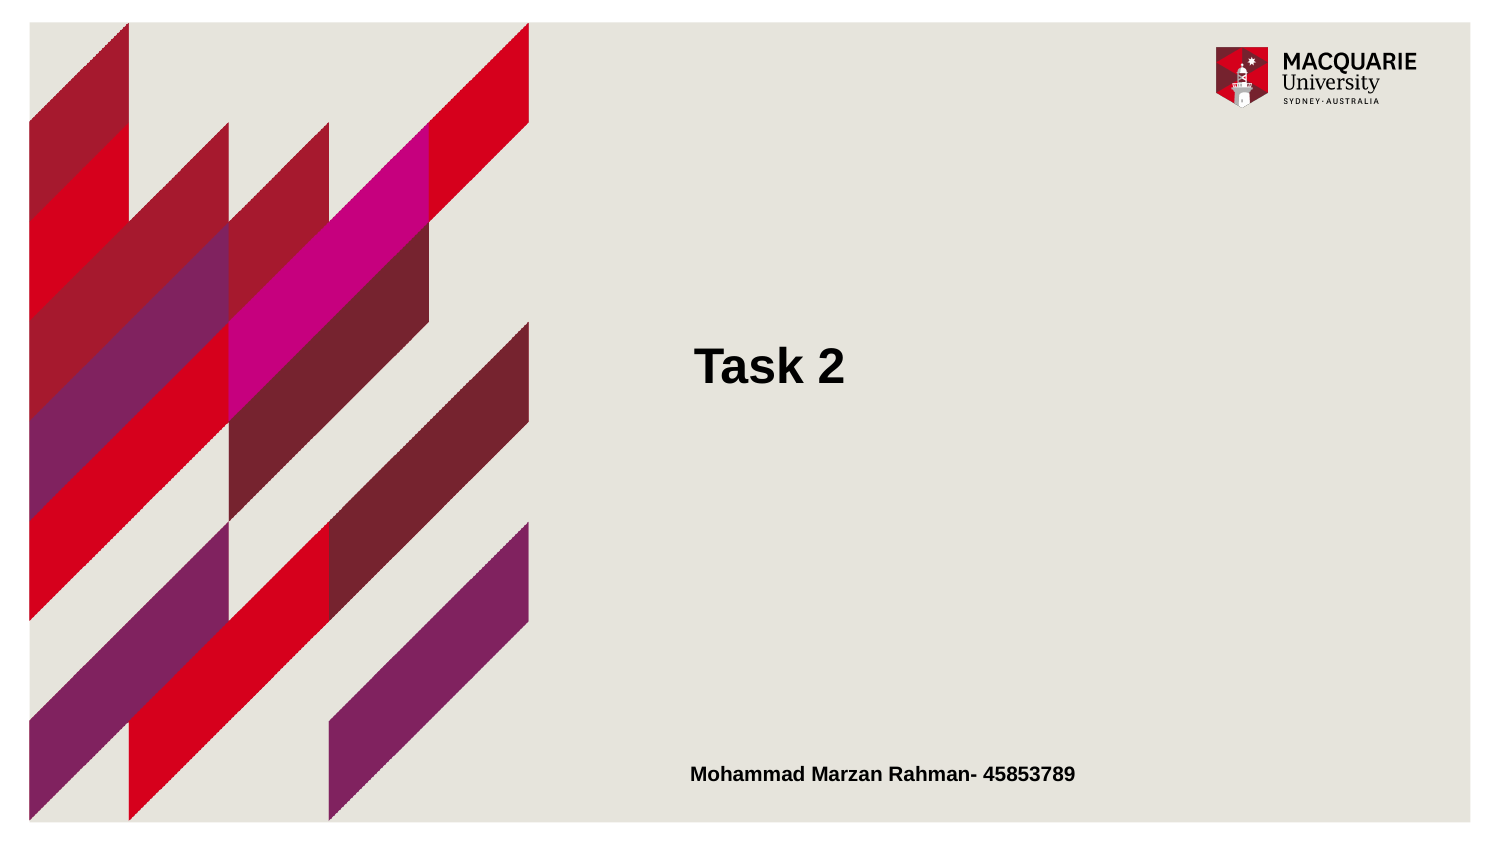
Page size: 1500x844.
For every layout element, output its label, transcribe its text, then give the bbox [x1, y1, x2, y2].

picture [7, 0, 548, 844]
list Mohammad Marzan Rahman- 45853789 [690, 760, 1401, 795]
picture [1190, 26, 1441, 126]
title Task 2 [693, 333, 1391, 413]
